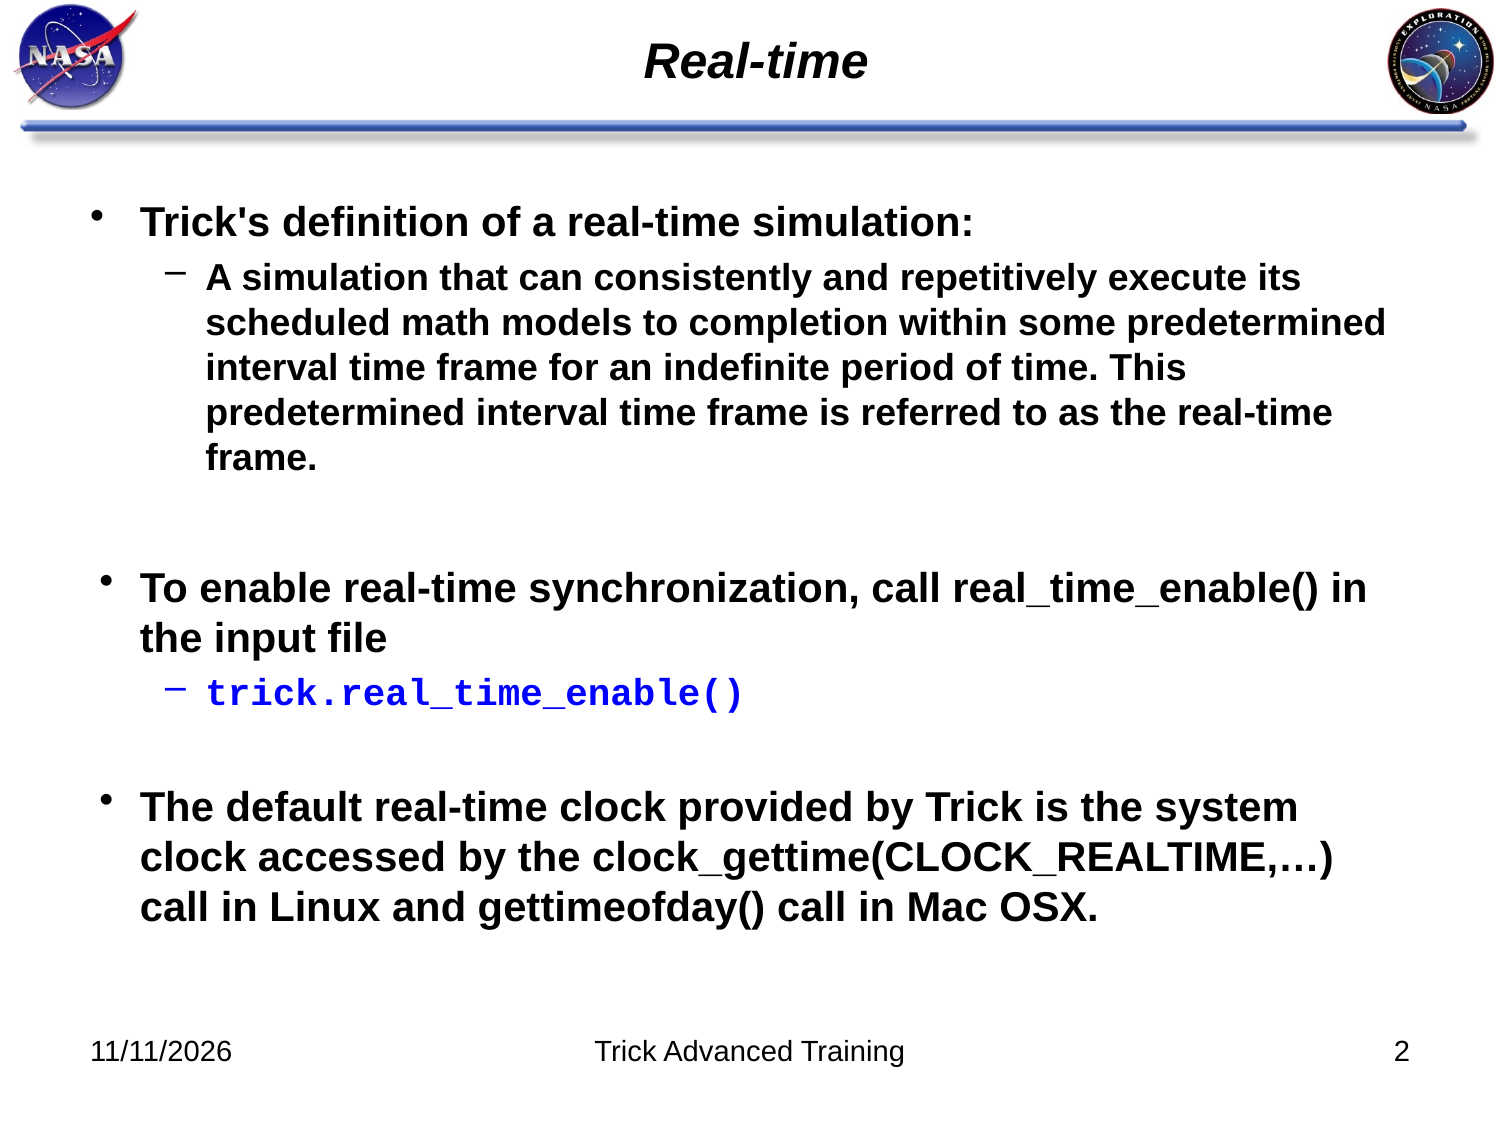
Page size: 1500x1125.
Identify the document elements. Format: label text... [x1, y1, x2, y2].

title Real-time [149, 24, 1363, 93]
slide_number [74, 1024, 426, 1103]
slide_number 2 [1074, 1024, 1426, 1103]
list Trick's definition of a real-time simulation: A simulation that can consistently and repetitively execute its scheduled math models to completion within some predetermined interval time frame for an indefinite period of time. This predetermined interval time frame is referred to as the real-time frame. To enable real-time synchronization, call real_time_enable() in the input file trick.real_time_enable() The default real-time clock provided by Trick is the system clock accessed by the clock_gettime(CLOCK_REALTIME,…) call in Linux and gettimeofday() call in Mac OSX. [74, 187, 1426, 1006]
footer Trick Advanced Training [512, 1024, 988, 1103]
picture [16, 8, 1494, 154]
picture [0, 0, 147, 110]
